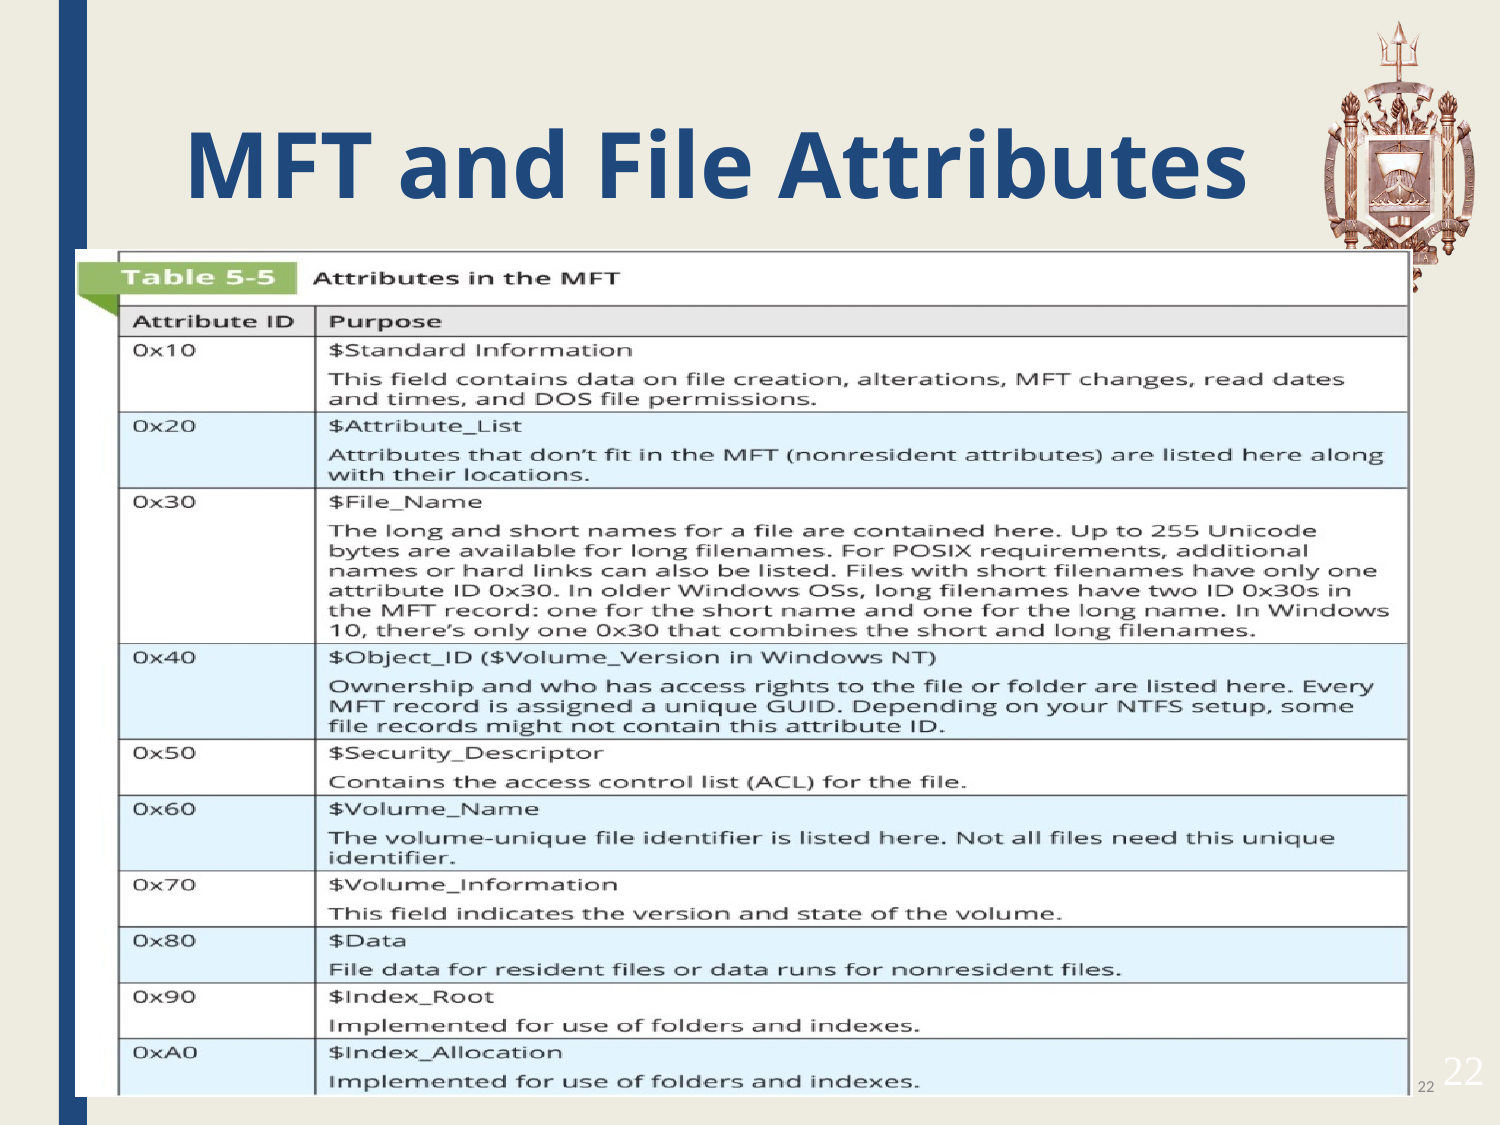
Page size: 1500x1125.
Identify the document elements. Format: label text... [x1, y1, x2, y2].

title MFT and File Attributes [168, 112, 1298, 239]
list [74, 249, 1413, 1097]
slide_number 22 [1412, 1037, 1500, 1100]
picture [1320, 17, 1478, 312]
